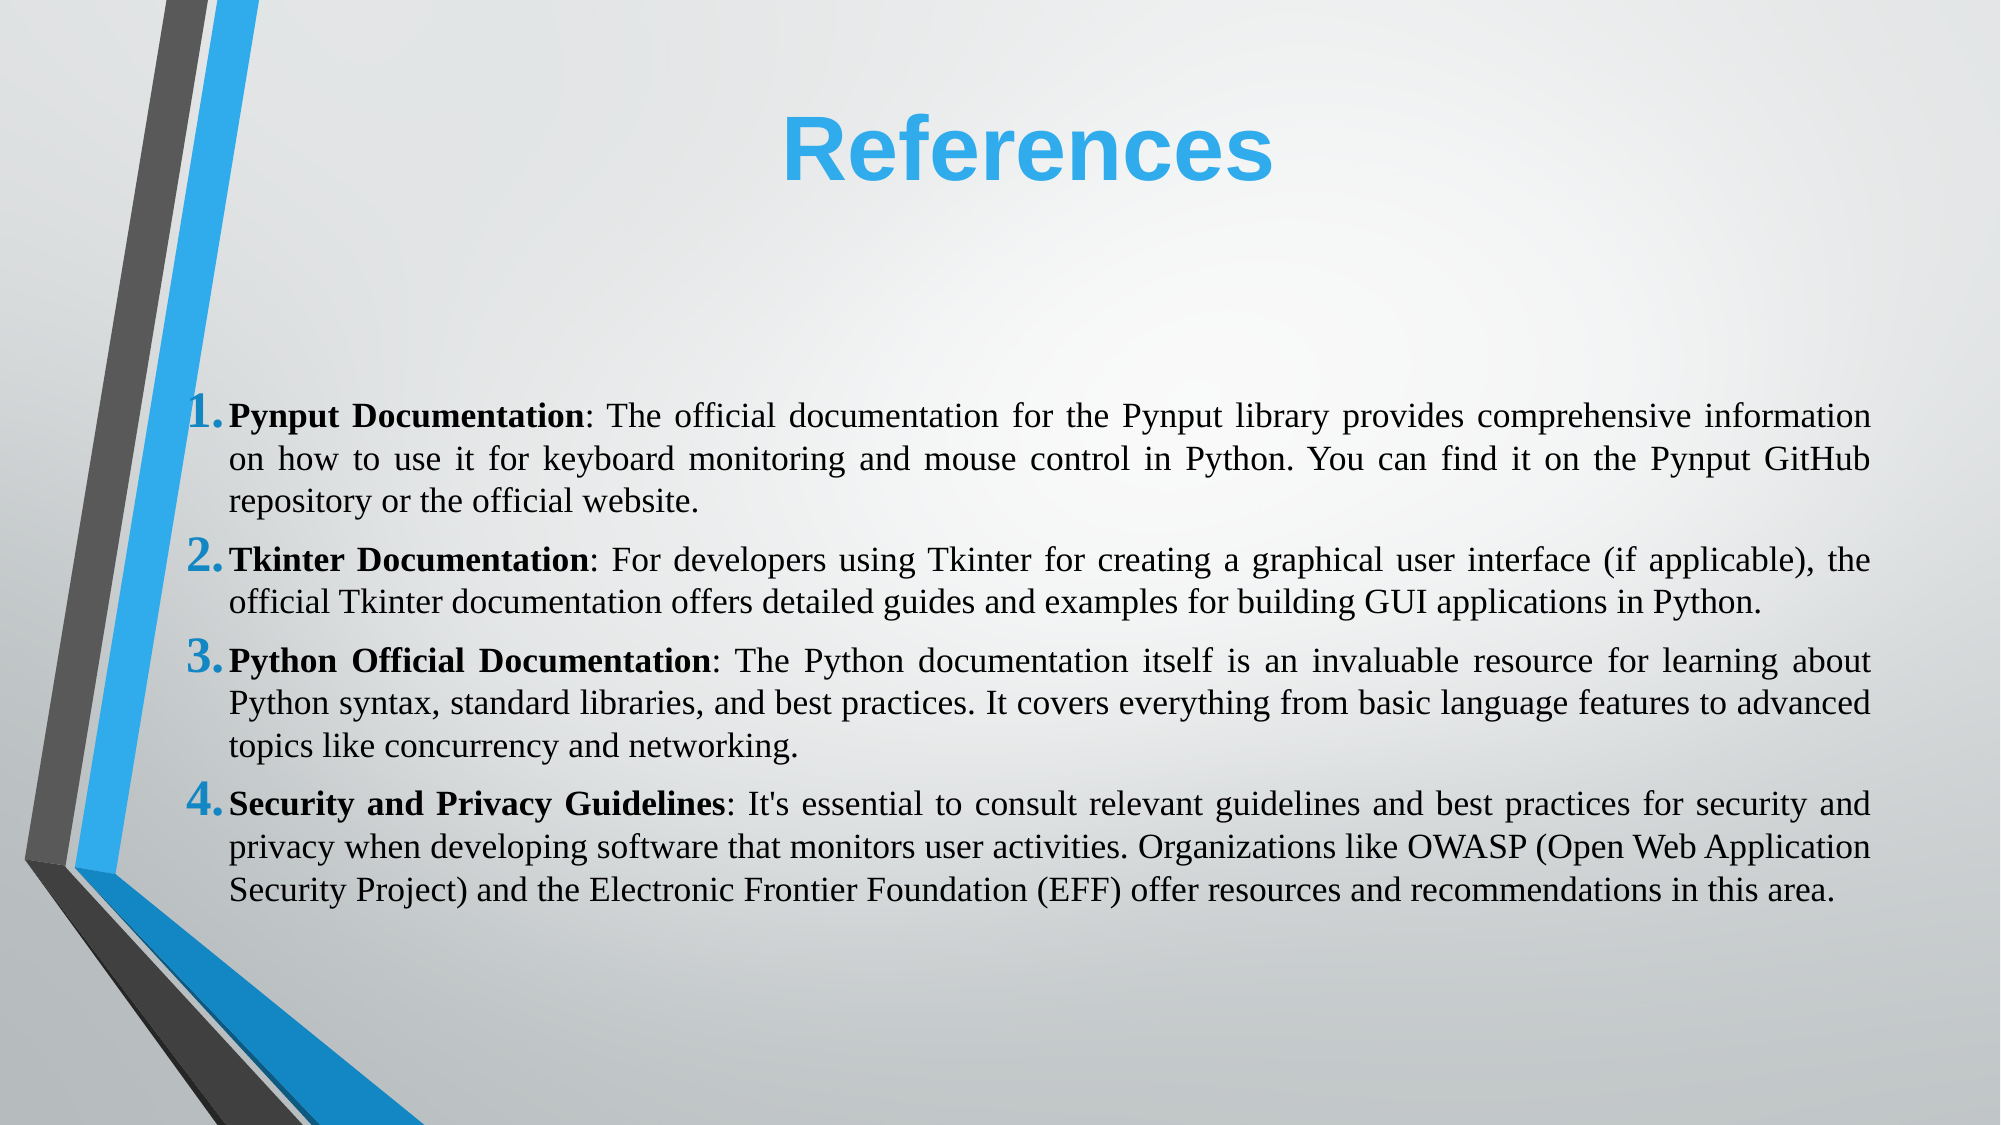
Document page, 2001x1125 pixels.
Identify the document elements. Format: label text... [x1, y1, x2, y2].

list Pynput Documentation: The official documentation for the Pynput library provides comprehensive information on how to use it for keyboard monitoring and mouse control in Python. You can find it on the Pynput GitHub repository or the official website. Tkinter Documentation: For developers using Tkinter for creating a graphical user interface (if applicable), the official Tkinter documentation offers detailed guides and examples for building GUI applications in Python. Python Official Documentation: The Python documentation itself is an invaluable resource for learning about Python syntax, standard libraries, and best practices. It covers everything from basic language features to advanced topics like concurrency and networking. Security and Privacy Guidelines: It's essential to consult relevant guidelines and best practices for security and privacy when developing software that monitors user activities. Organizations like OWASP (Open Web Application Security Project) and the Electronic Frontier Foundation (EFF) offer resources and recommendations in this area. [170, 350, 1887, 950]
title References [207, 0, 1851, 288]
